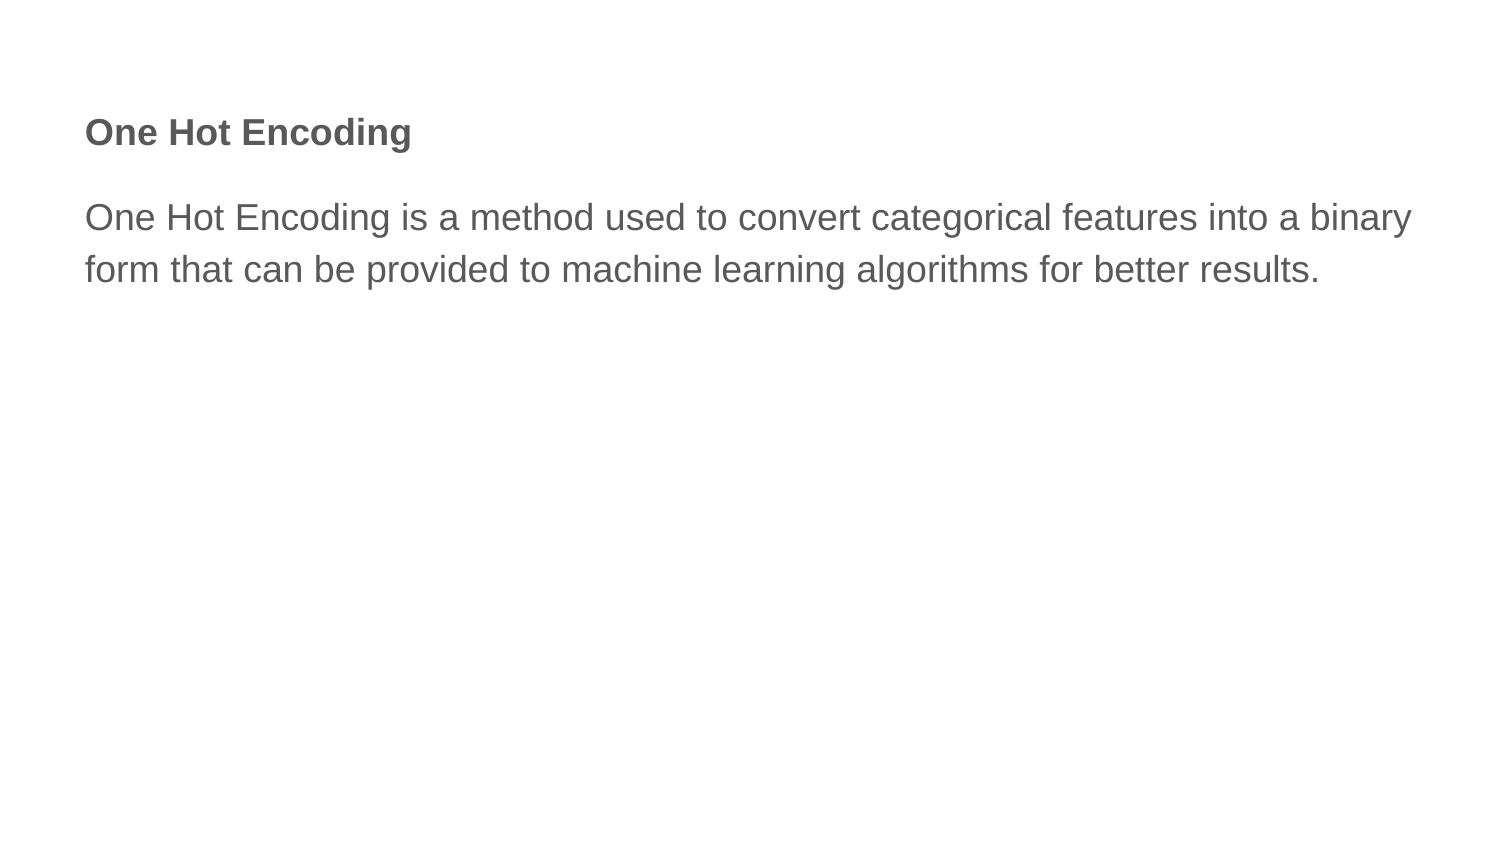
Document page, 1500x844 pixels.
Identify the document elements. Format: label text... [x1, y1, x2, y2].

list One Hot Encoding One Hot Encoding is a method used to convert categorical features into a binary form that can be provided to machine learning algorithms for better results. [51, 86, 1449, 750]
